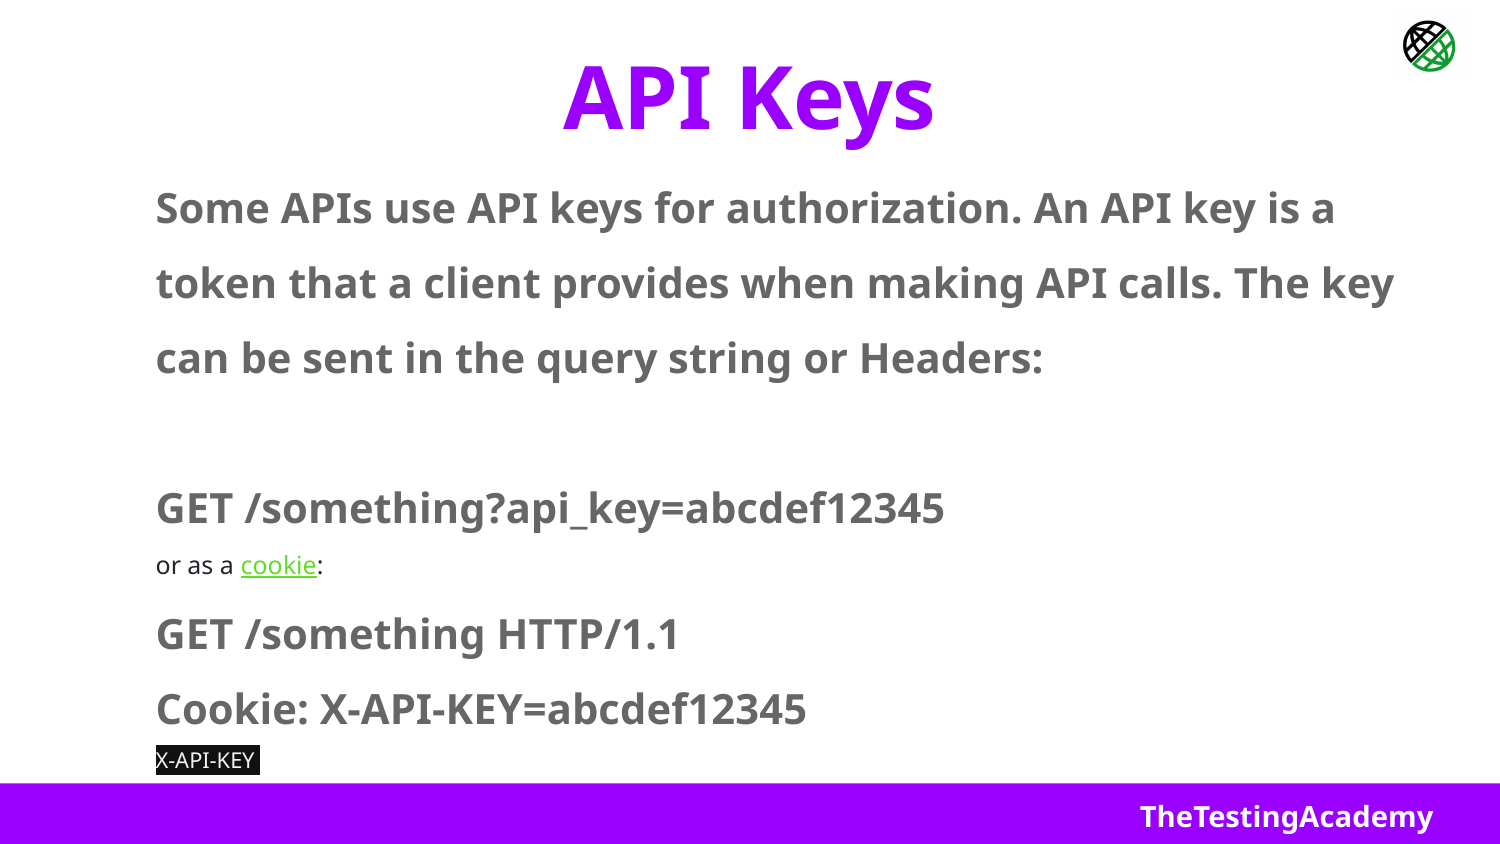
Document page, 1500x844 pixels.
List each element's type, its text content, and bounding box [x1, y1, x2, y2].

title API Keys [51, 25, 1449, 164]
text_box Some APIs use API keys for authorization. An API key is a token that a client provides when making API calls. The key can be sent in the query string or Headers: GET /something?api_key=abcdef12345 or as a cookie: GET /something HTTP/1.1 Cookie: X-API-KEY=abcdef12345 X-API-KEY [140, 142, 1436, 660]
text_box [257, 660, 1302, 844]
picture [1393, 9, 1471, 82]
